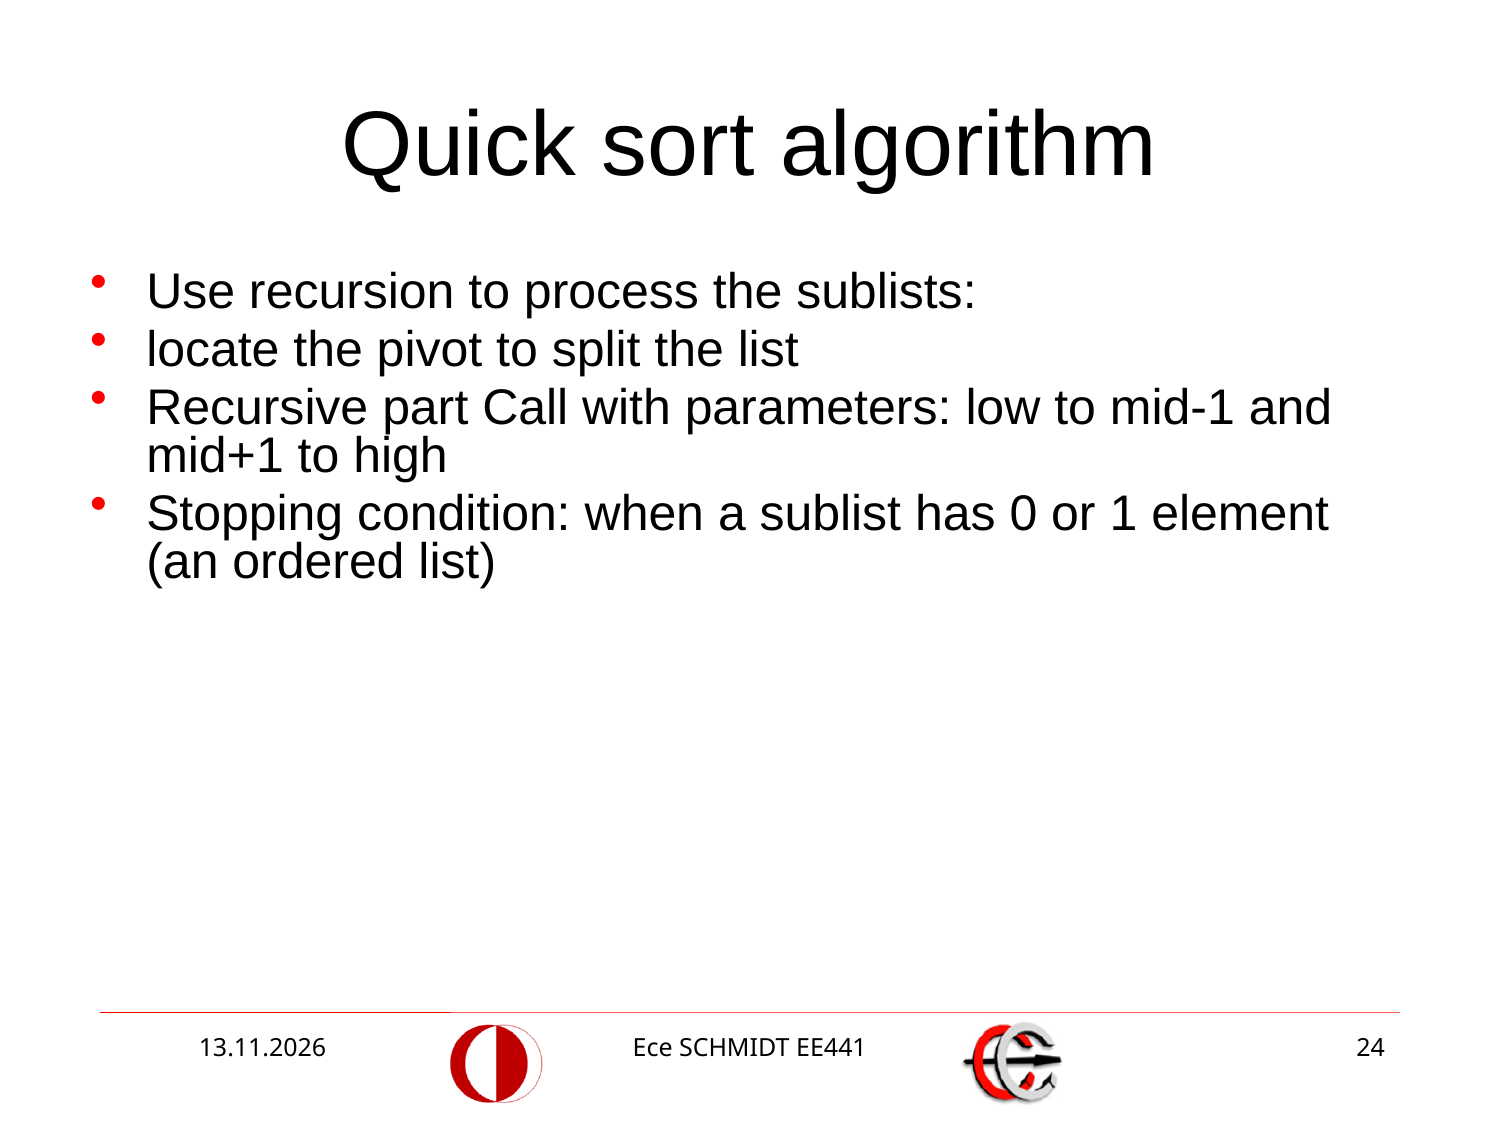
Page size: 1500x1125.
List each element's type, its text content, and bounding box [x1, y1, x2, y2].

picture [448, 1023, 543, 1103]
list Use recursion to process the sublists: locate the pivot to split the list Recursive part Call with parameters: low to mid-1 and mid+1 to high Stopping condition: when a sublist has 0 or 1 element (an ordered list) [75, 262, 1425, 1005]
title Quick sort algorithm [75, 45, 1425, 233]
picture [950, 1019, 1068, 1106]
footer Ece SCHMIDT EE441 [512, 1024, 988, 1103]
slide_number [99, 1024, 425, 1103]
slide_number 24 [1074, 1024, 1400, 1103]
